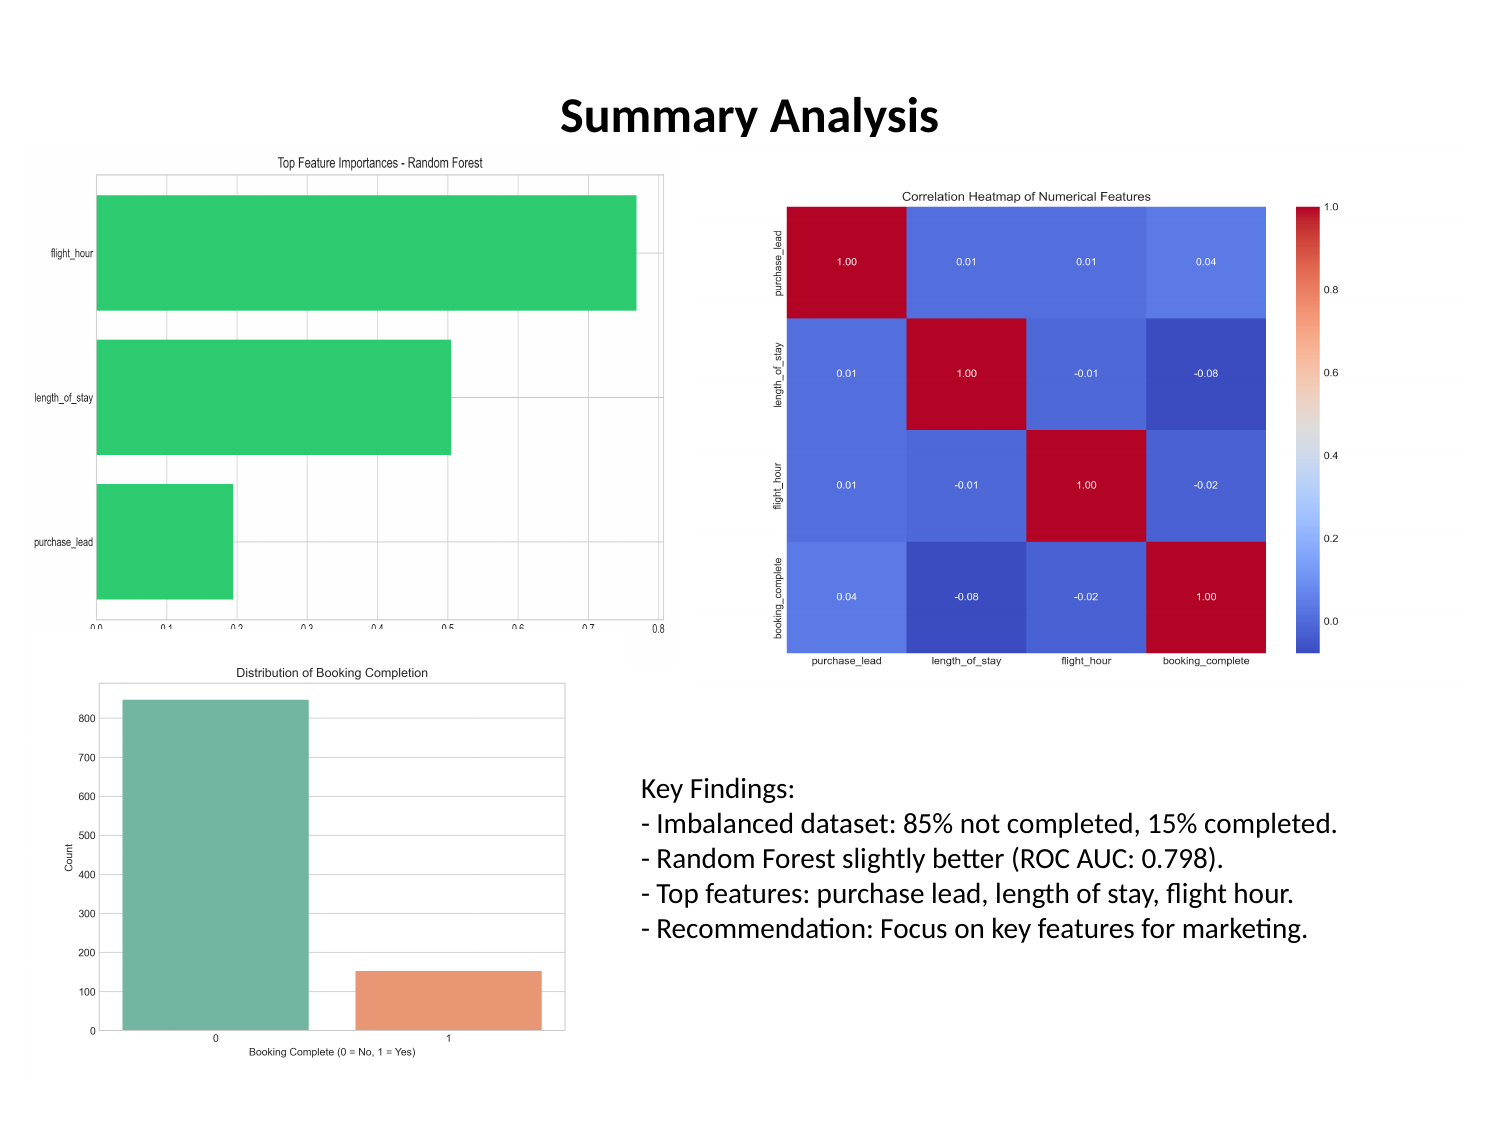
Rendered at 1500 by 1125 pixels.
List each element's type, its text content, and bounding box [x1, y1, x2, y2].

picture [689, 136, 1464, 718]
picture [24, 144, 676, 1081]
text_box Key Findings: - Imbalanced dataset: 85% not completed, 15% completed. - Random Forest slightly better (ROC AUC: 0.798). - Top features: purchase lead, length of stay, flight hour. - Recommendation: Focus on key features for marketing. [630, 716, 1354, 952]
text_box Summary Analysis [545, 74, 955, 150]
